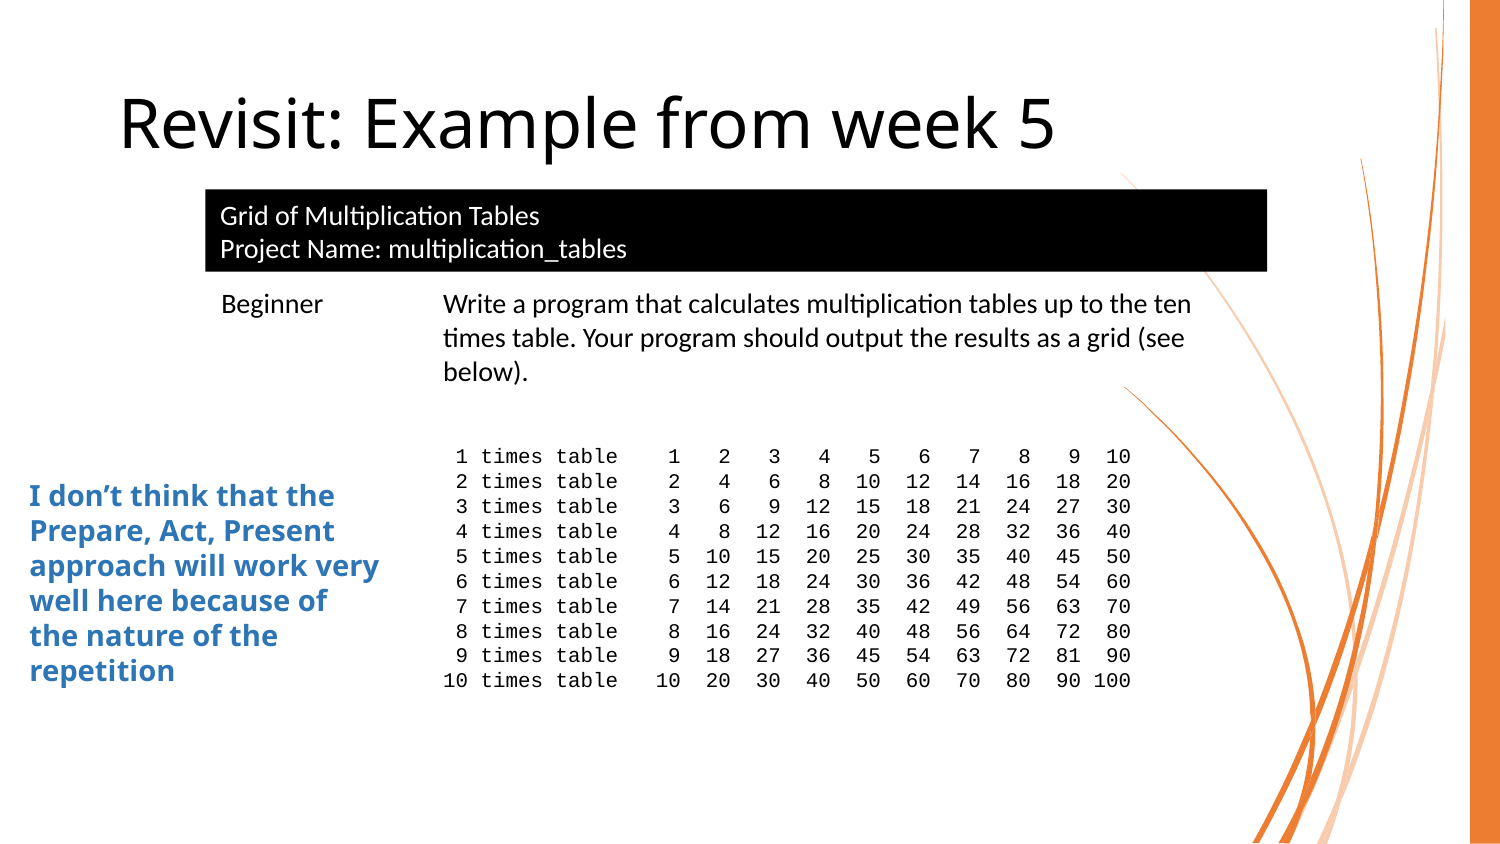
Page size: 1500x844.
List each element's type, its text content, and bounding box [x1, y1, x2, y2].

text_box I don’t think that the Prepare, Act, Present approach will work very well here because of the nature of the repetition [14, 469, 397, 695]
text_box Grid of Multiplication Tables Project Name: multiplication_tables [205, 189, 1268, 272]
text_box Write a program that calculates multiplication tables up to the ten times table. Your program should output the results as a grid (see below). [428, 278, 1268, 395]
title Revisit: Example from week 5 [103, 44, 1397, 208]
text_box 1 times table 1 2 3 4 5 6 7 8 9 10 2 times table 2 4 6 8 10 12 14 16 18 20 3 times table 3 6 9 12 15 18 21 24 27 30 4 times table 4 8 12 16 20 24 28 32 36 40 5 times table 5 10 15 20 25 30 35 40 45 50 6 times table 6 12 18 24 30 36 42 48 54 60 7 times table 7 14 21 28 35 42 49 56 63 70 8 times table 8 16 24 32 40 48 56 64 72 80 9 times table 9 18 27 36 45 54 63 72 81 90 10 times table 10 20 30 40 50 60 70 80 90 100 [428, 434, 1183, 700]
text_box Beginner [206, 278, 339, 327]
